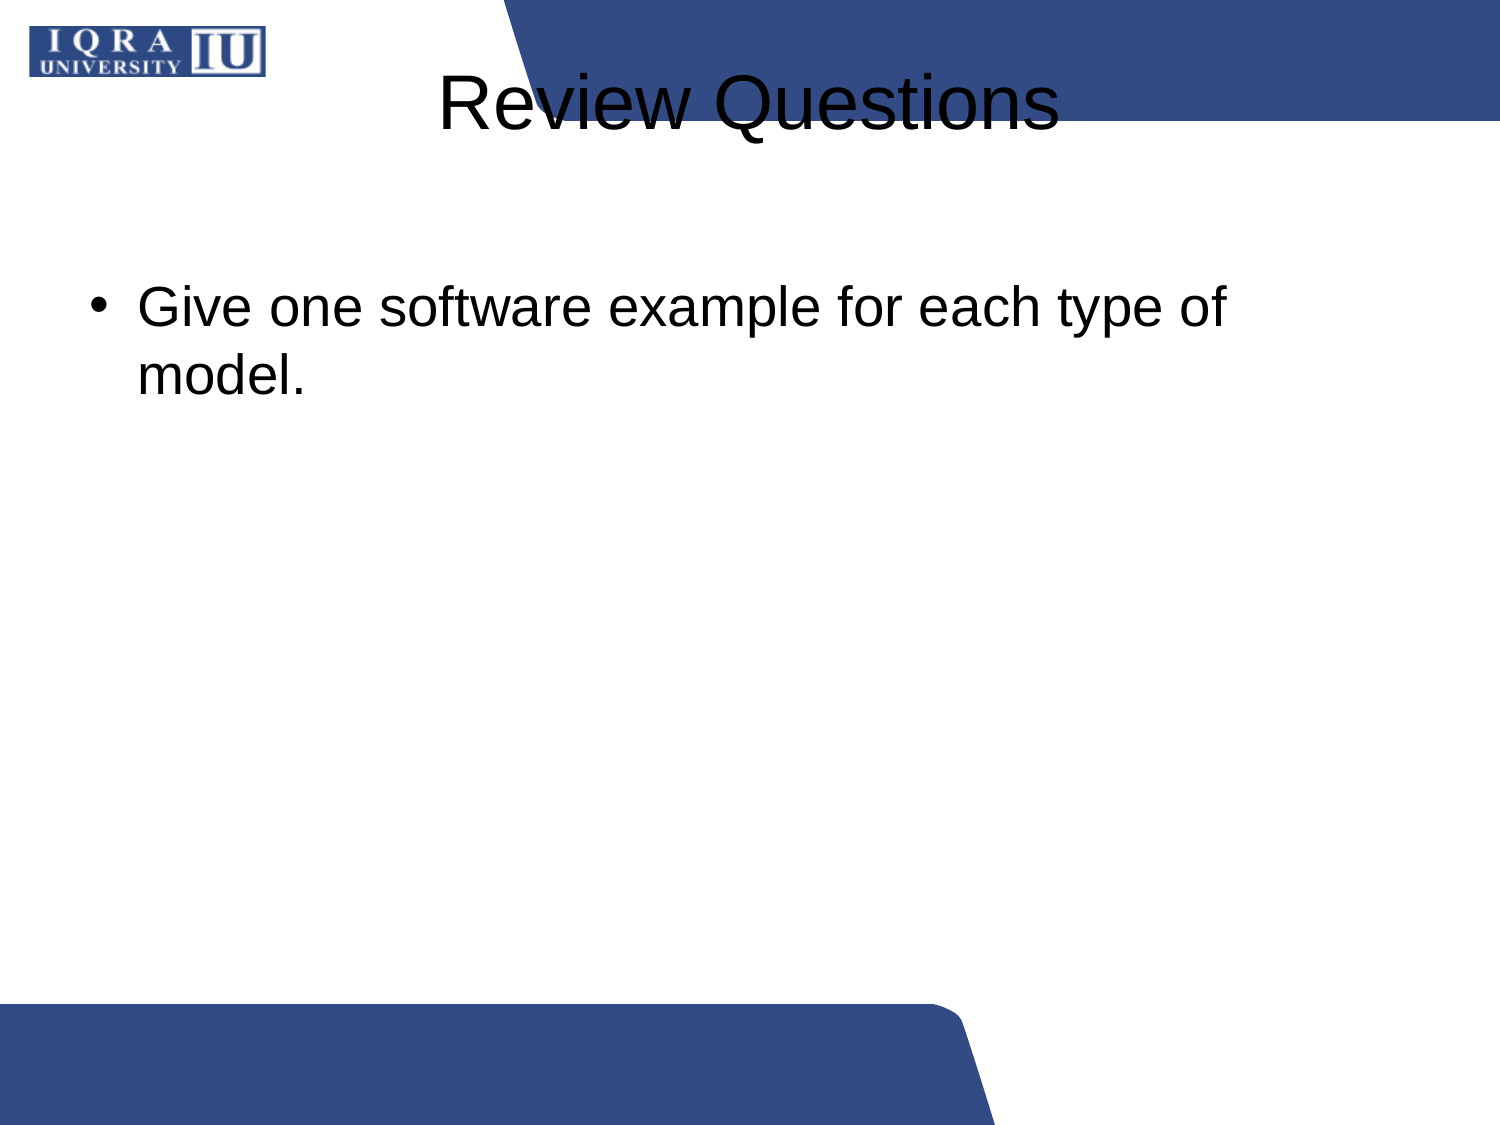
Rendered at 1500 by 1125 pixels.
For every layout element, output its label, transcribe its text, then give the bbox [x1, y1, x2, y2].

list Give one software example for each type of model. [75, 262, 1425, 1005]
picture [29, 26, 266, 77]
title Review Questions [75, 45, 1425, 233]
